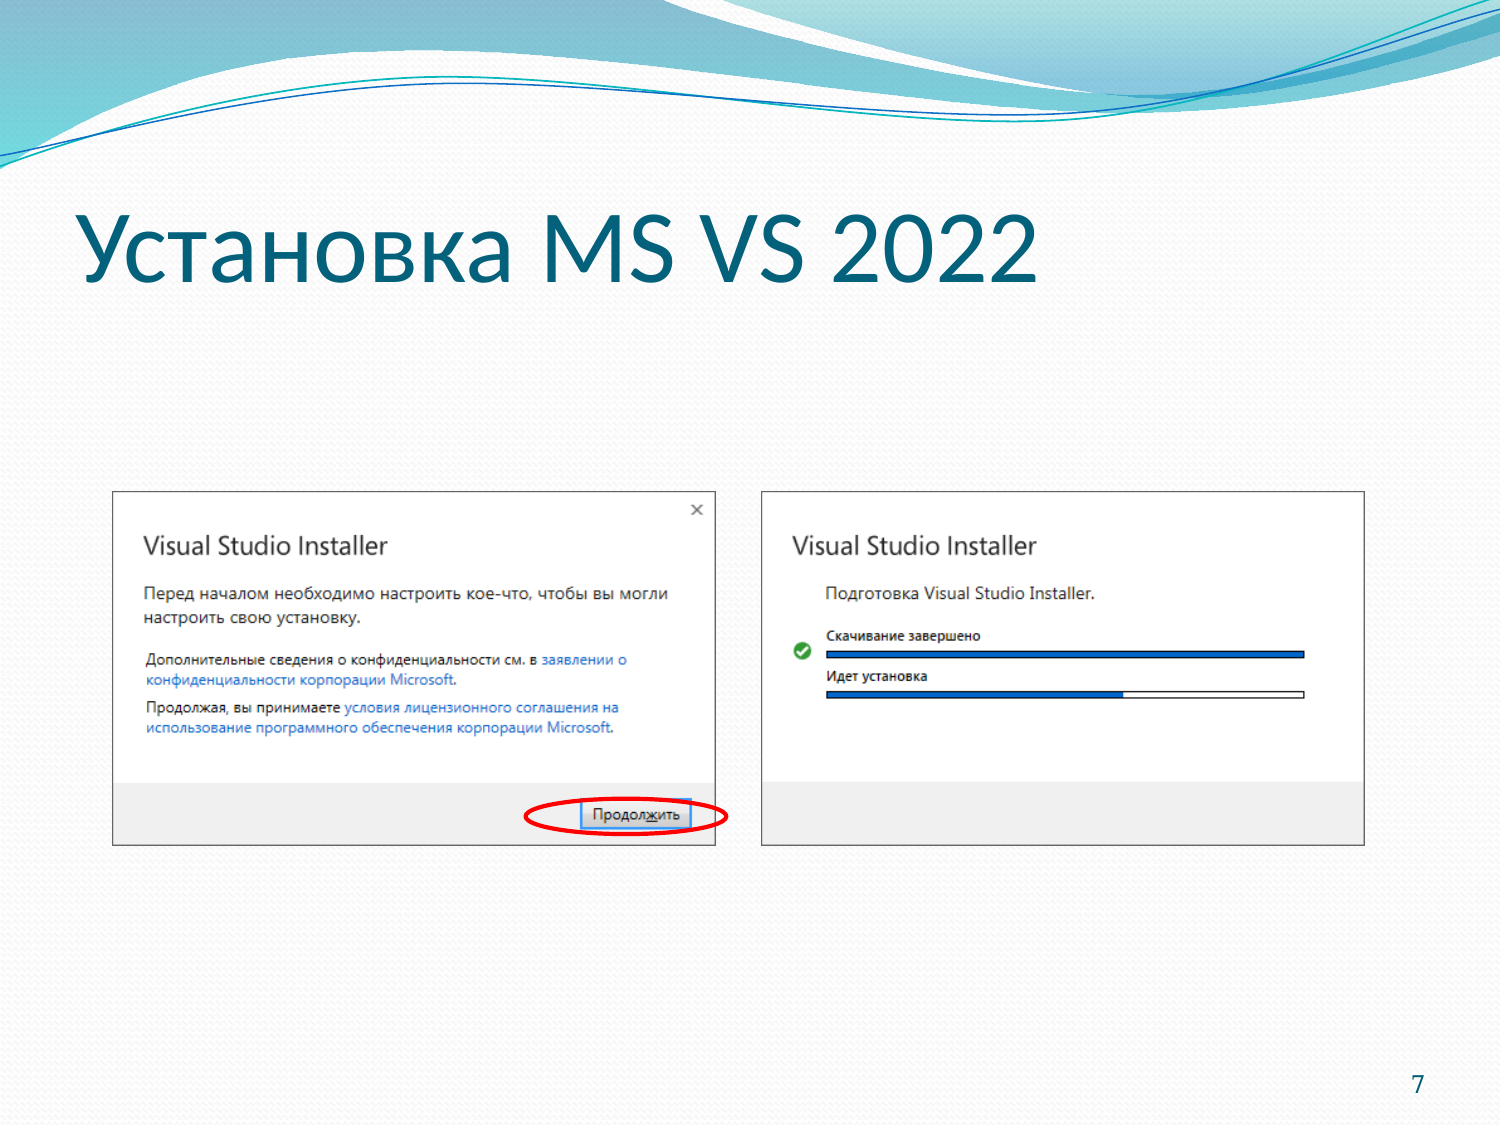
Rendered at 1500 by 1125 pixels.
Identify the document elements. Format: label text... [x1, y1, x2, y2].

slide_number 7 [1299, 1042, 1425, 1103]
picture [111, 491, 716, 847]
title Установка MS VS 2022 [75, 115, 1425, 303]
picture [761, 491, 1366, 847]
text_box [722, 808, 729, 824]
